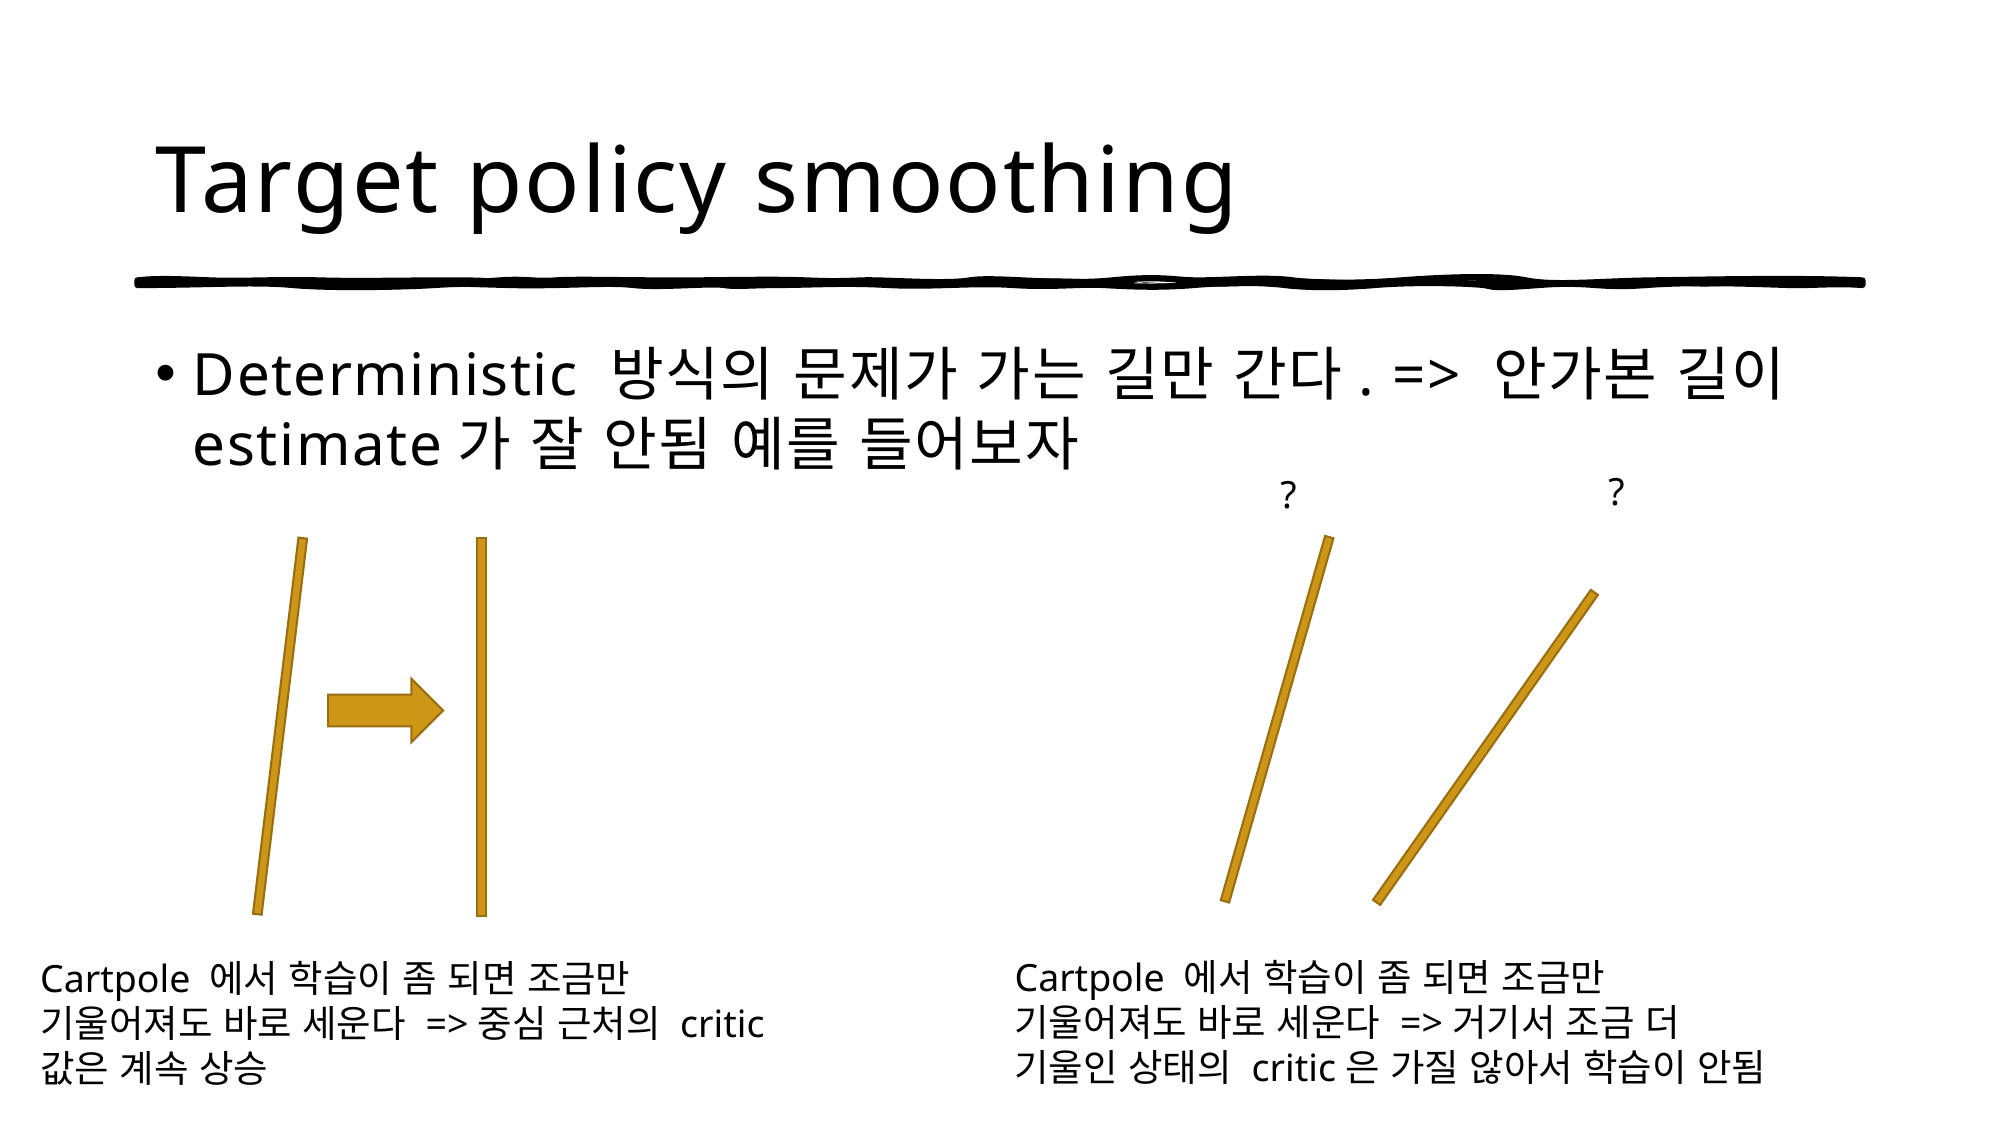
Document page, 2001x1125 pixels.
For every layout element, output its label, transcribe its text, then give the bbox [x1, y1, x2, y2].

list Deterministic 방식의 문제가 가는 길만 간다. => 안가본 길이 estimate가 잘 안됨 예를 들어보자 [137, 319, 1863, 1017]
text_box Cartpole 에서 학습이 좀 되면 조금만 기울어져도 바로 세운다 =>거기서 조금 더 기울인 상태의 critic은 가질 않아서 학습이 안됨 [999, 947, 1795, 1097]
text_box [1219, 534, 1335, 904]
text_box ? [1265, 463, 1416, 524]
text_box [327, 676, 445, 745]
text_box Cartpole 에서 학습이 좀 되면 조금만 기울어져도 바로 세운다 =>중심 근처의 critic 값은 계속 상승 [25, 947, 821, 1098]
text_box ? [1593, 461, 1744, 521]
text_box [1371, 588, 1600, 907]
title Target policy smoothing [137, 59, 1863, 278]
text_box [251, 536, 309, 916]
text_box [476, 537, 487, 917]
